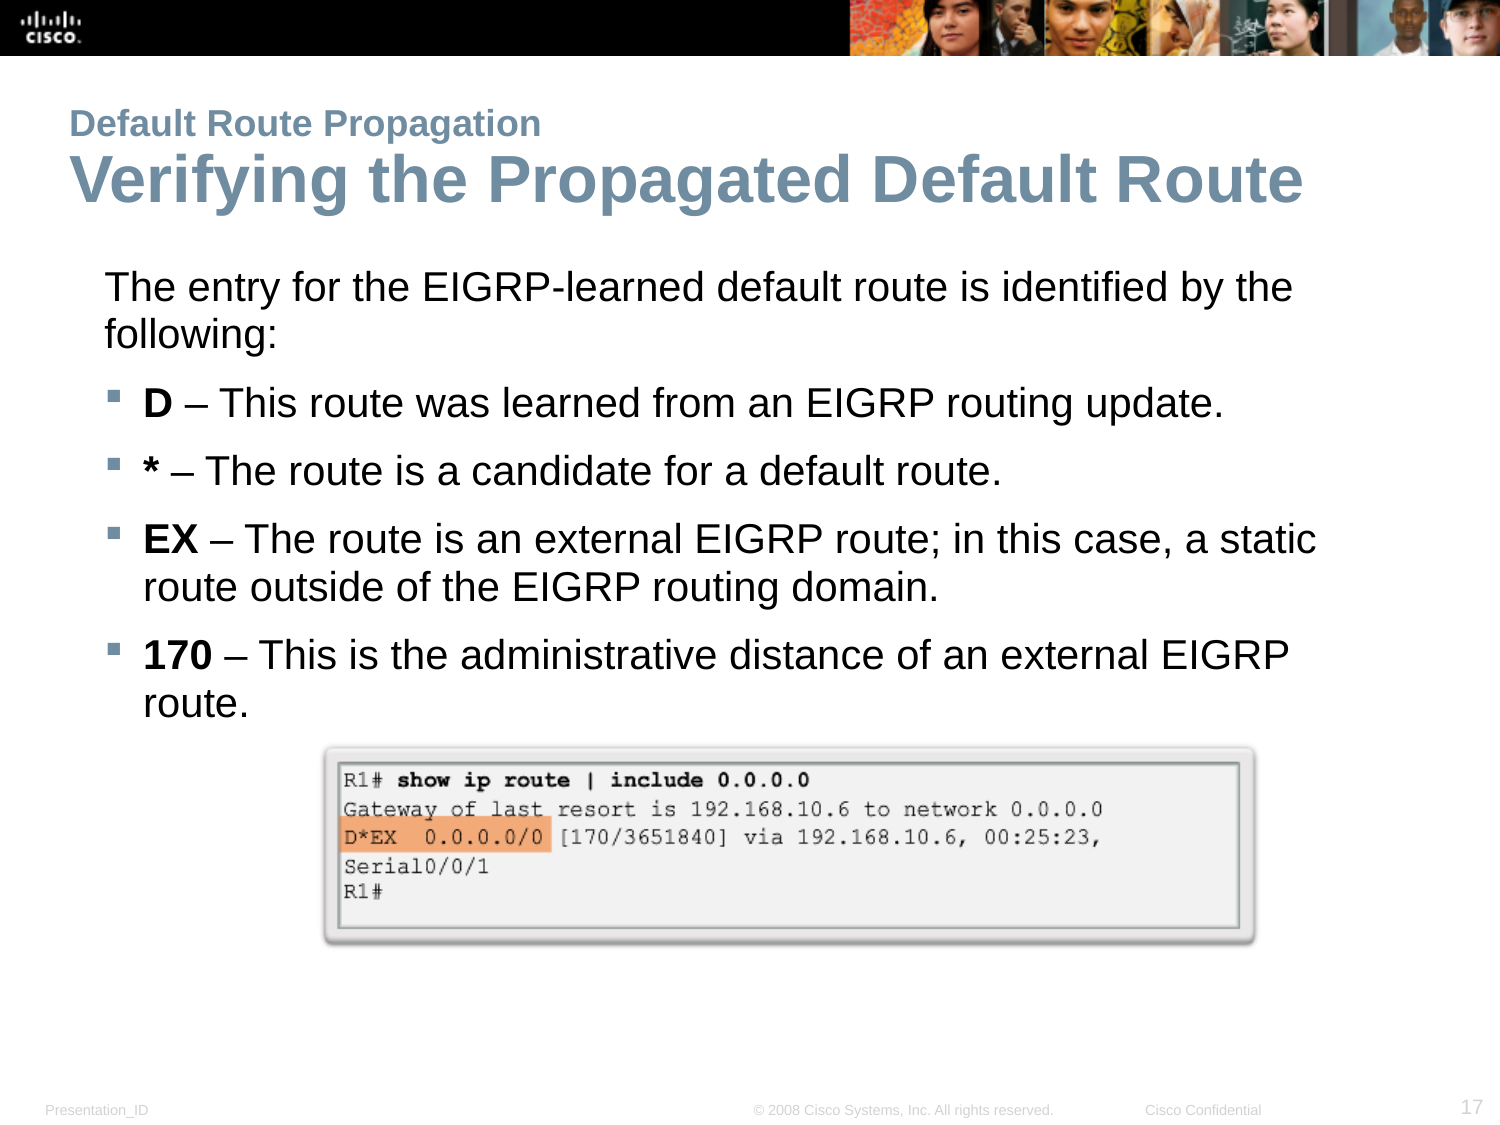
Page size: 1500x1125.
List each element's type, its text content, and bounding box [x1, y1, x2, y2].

picture [314, 737, 1268, 957]
title Default Route Propagation Verifying the Propagated Default Route [55, 80, 1444, 224]
picture [0, 0, 1500, 56]
list The entry for the EIGRP-learned default route is identified by the following: D – This route was learned from an EIGRP routing update. * – The route is a candidate for a default route. EX – The route is an external EIGRP route; in this case, a static route outside of the EIGRP routing domain. 170 – This is the administrative distance of an external EIGRP route. [90, 256, 1394, 977]
